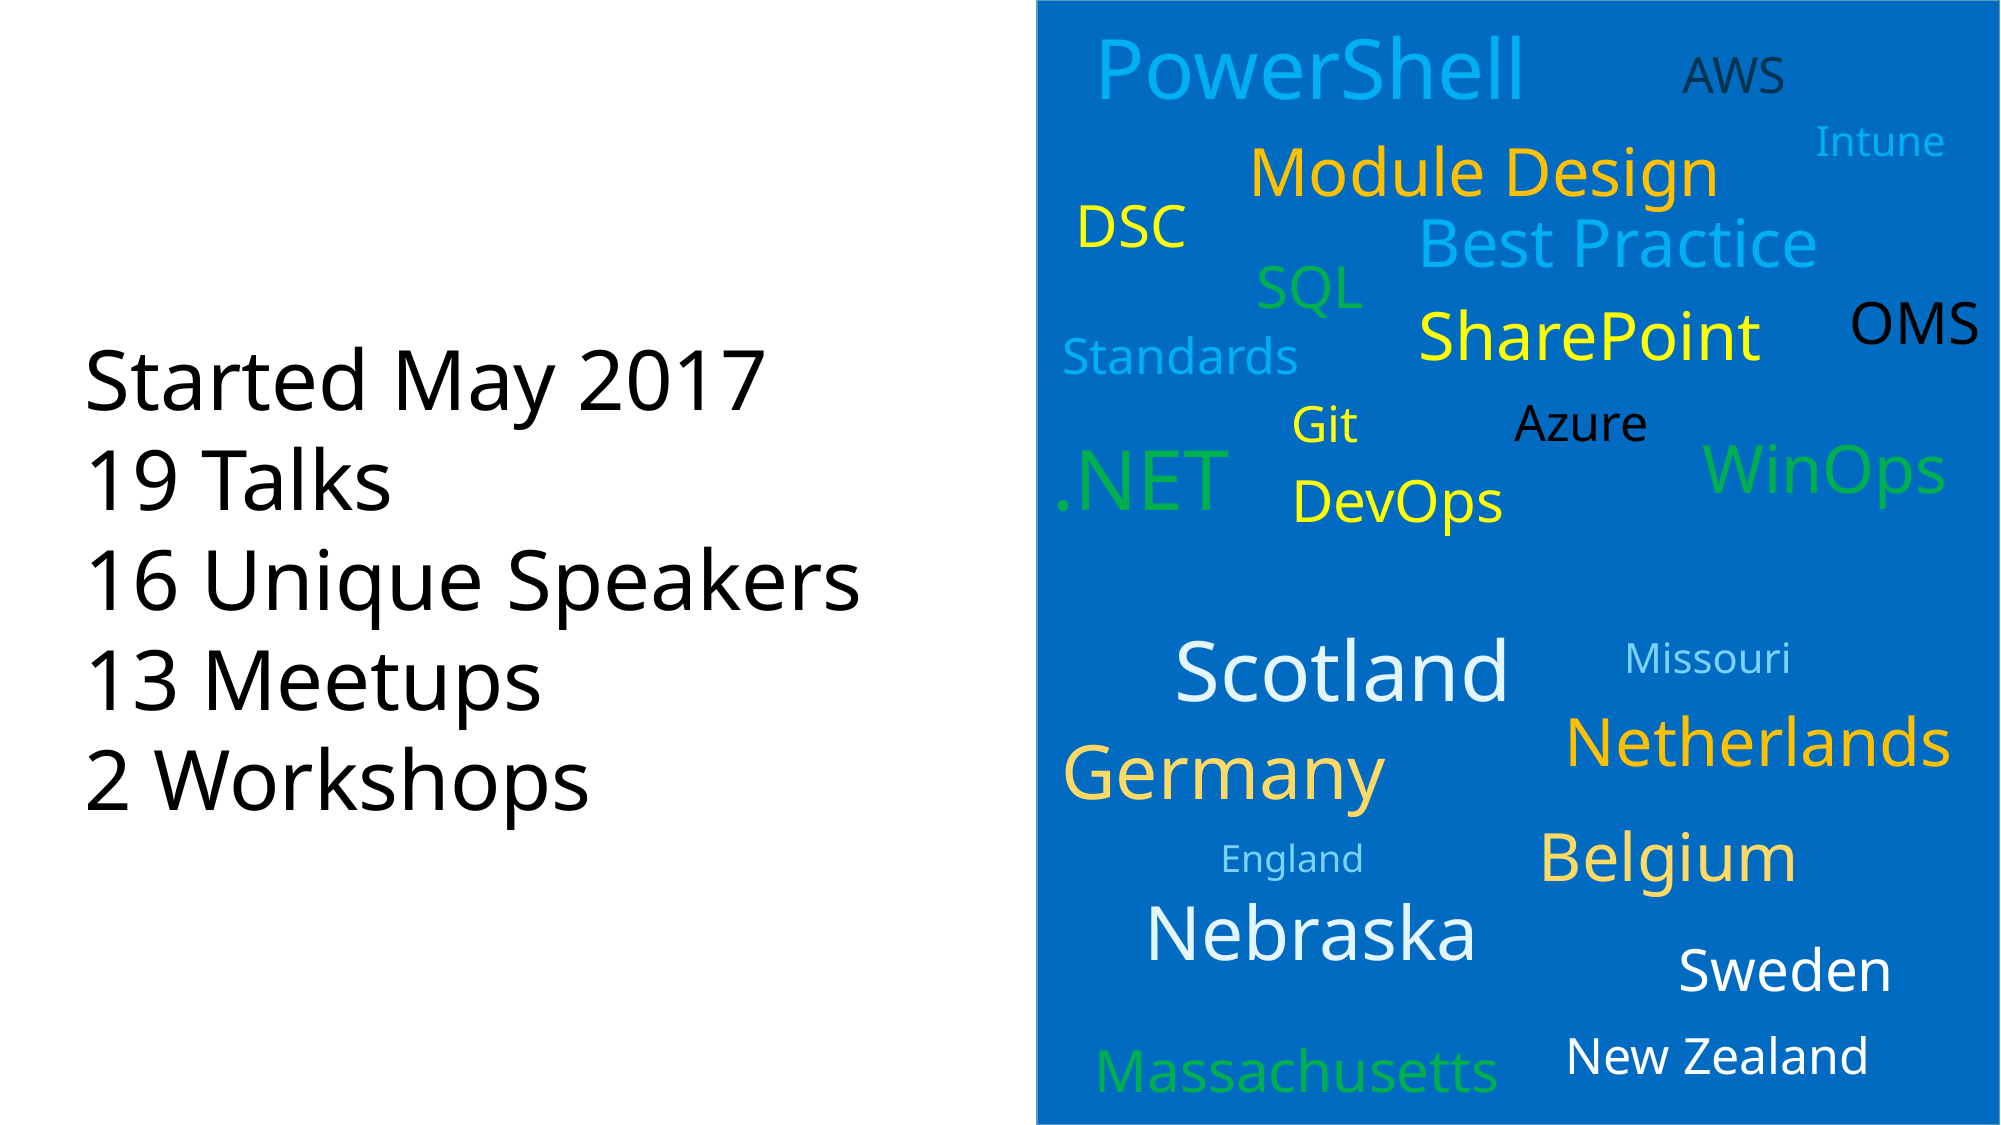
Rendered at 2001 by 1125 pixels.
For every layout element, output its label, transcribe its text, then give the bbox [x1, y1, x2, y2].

text_box SQL [1241, 242, 1394, 328]
text_box SharePoint [1404, 286, 1913, 382]
text_box Netherlands [1549, 692, 2000, 788]
text_box DevOps [1276, 456, 1548, 542]
text_box Germany [1046, 717, 1442, 822]
text_box New Zealand [1550, 1017, 1935, 1093]
text_box Belgium [1523, 807, 1843, 903]
text_box Git [1276, 385, 1424, 456]
text_box Module Design [1233, 122, 1789, 218]
text_box Azure [1499, 384, 1686, 459]
text_box [1036, 0, 2000, 1125]
text_box WinOps [1687, 419, 2000, 515]
text_box Massachusetts [1080, 1027, 1561, 1112]
text_box Standards [1047, 317, 1487, 392]
text_box England [1205, 827, 1409, 878]
text_box .NET [1037, 419, 1285, 535]
text_box Sweden [1663, 925, 1959, 1011]
text_box Scotland [1159, 610, 1583, 726]
text_box AWS [1667, 36, 1853, 112]
text_box PowerShell [1080, 8, 1592, 124]
text_box Nebraska [1129, 878, 1524, 983]
text_box DSC [1061, 181, 1233, 267]
text_box Missouri [1609, 624, 1835, 689]
text_box Started May 2017 19 Talks 16 Unique Speakers 13 Meetups 2 Workshops [69, 319, 1033, 835]
text_box Best Practice [1402, 193, 1884, 289]
text_box Intune [1801, 107, 1980, 173]
text_box OMS [1834, 278, 2000, 364]
